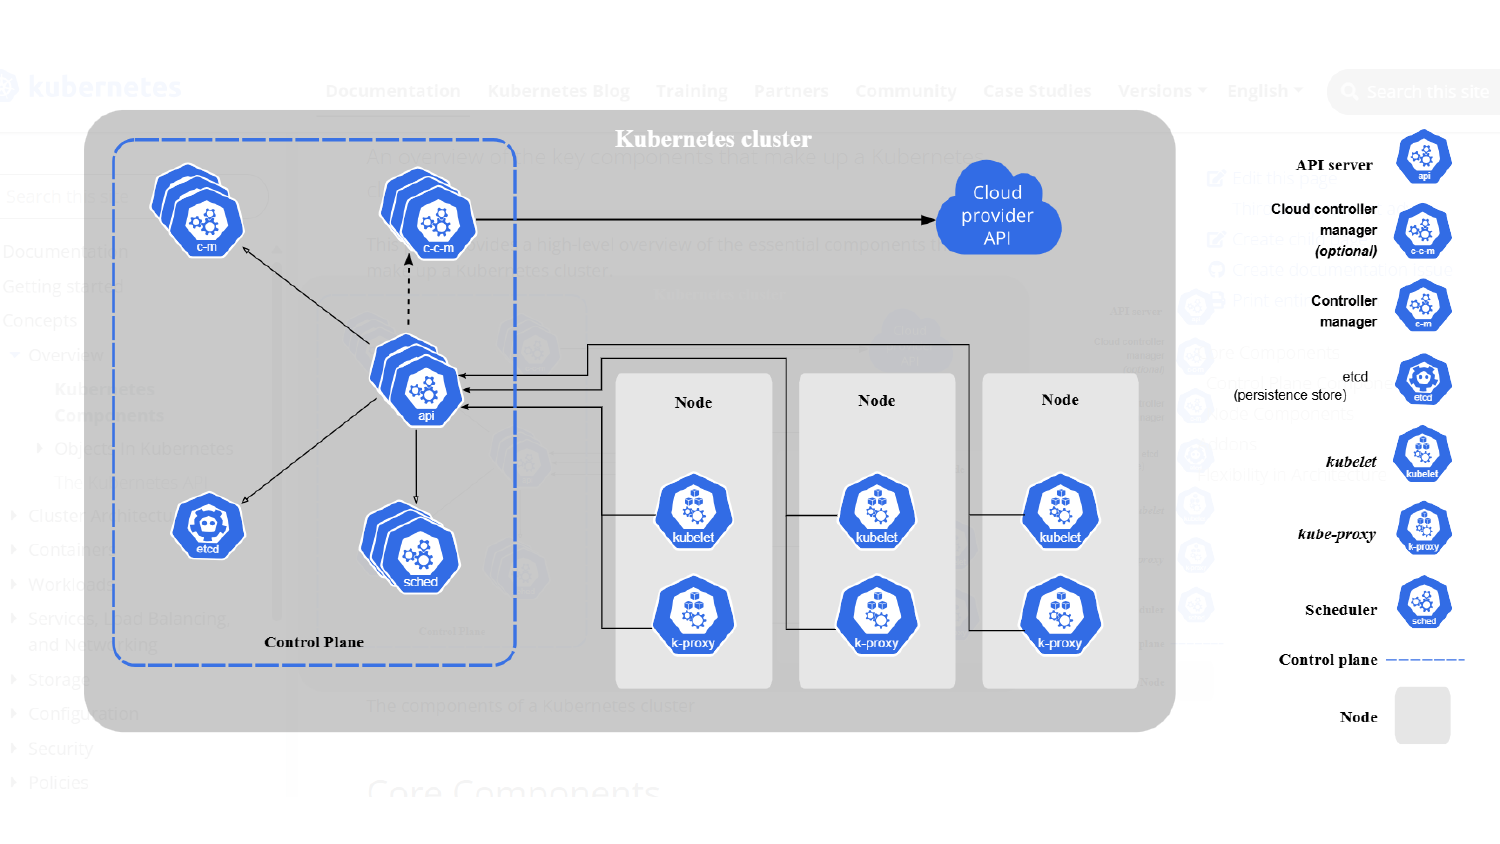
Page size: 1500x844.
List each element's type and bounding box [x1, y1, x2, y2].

picture [0, 47, 1500, 797]
